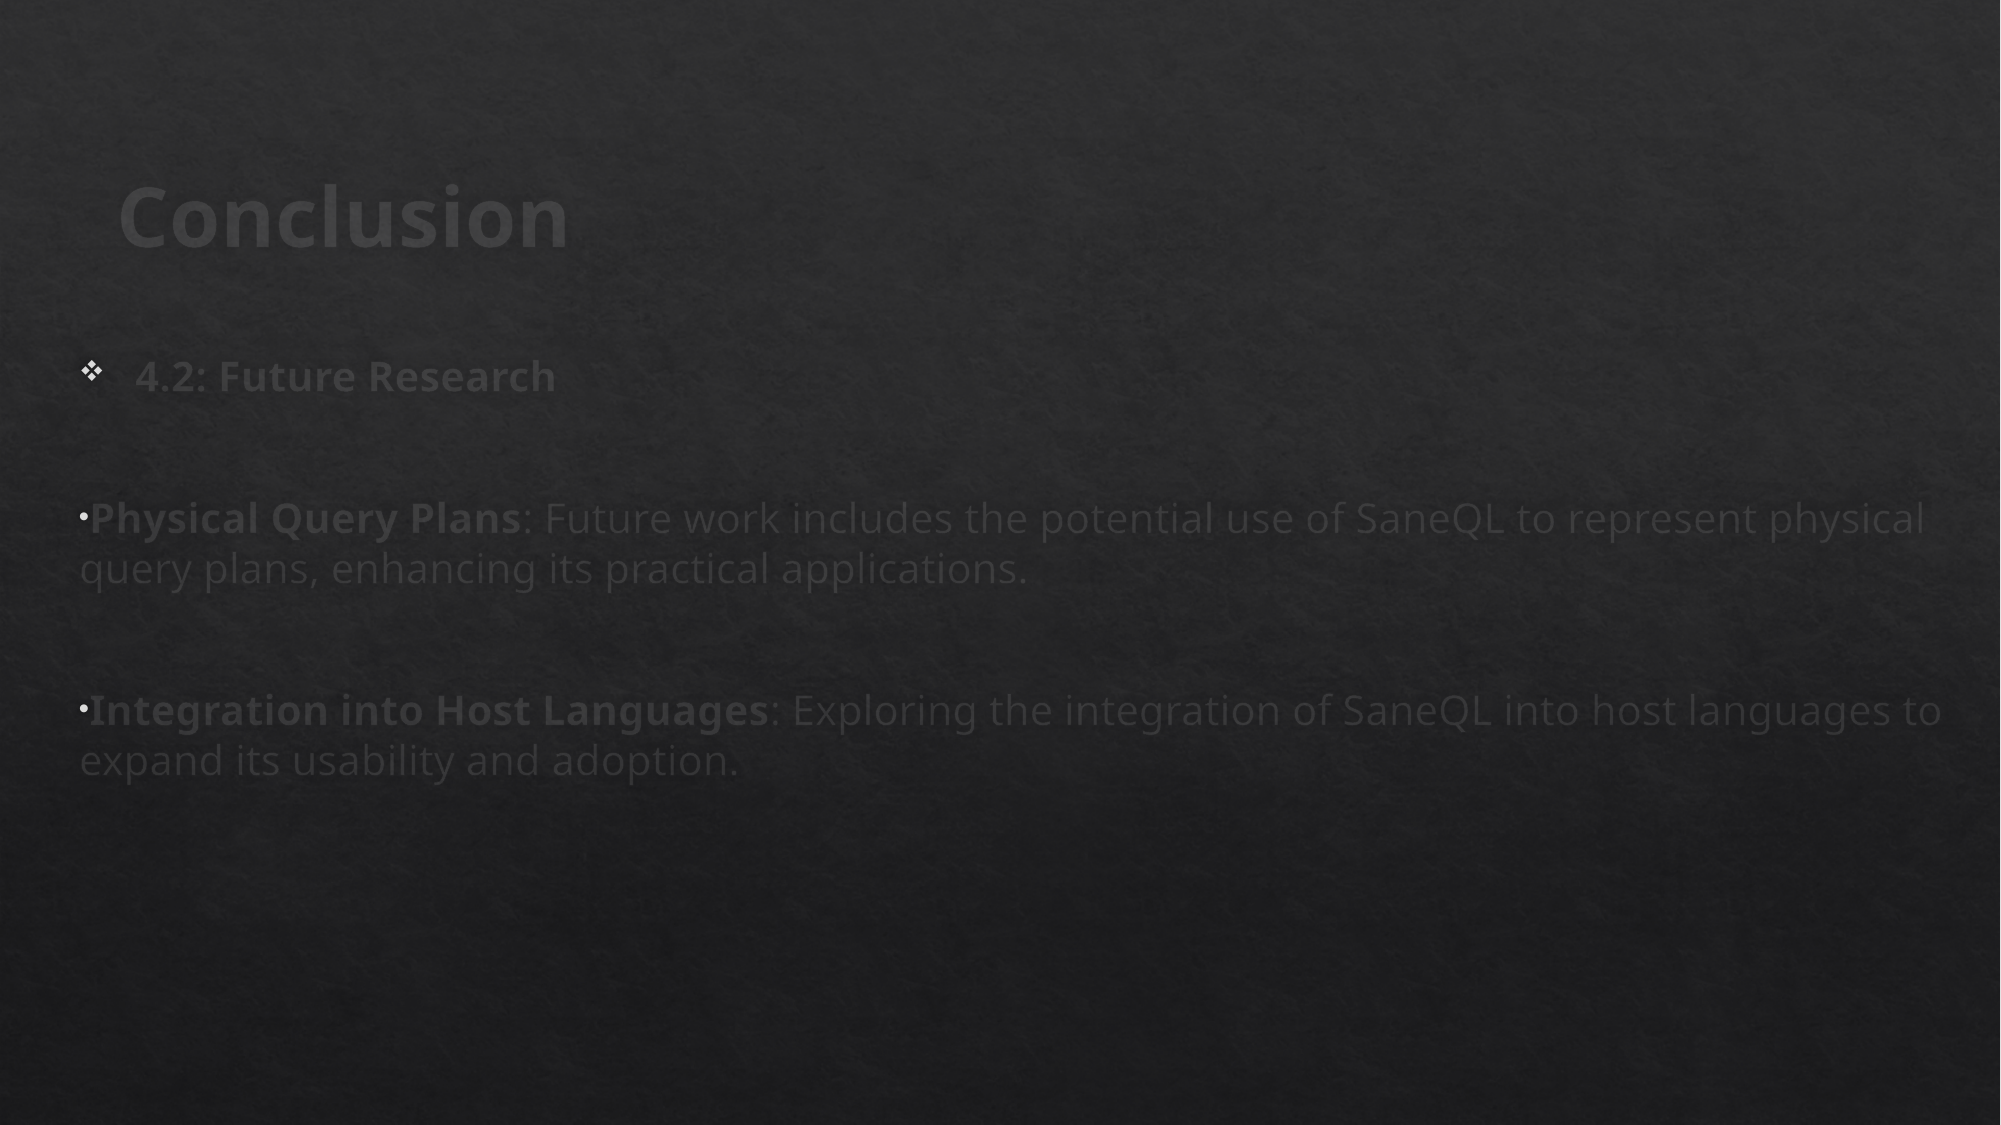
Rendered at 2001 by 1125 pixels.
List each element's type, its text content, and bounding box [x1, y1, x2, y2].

subtitle 4.2: Future Research Physical Query Plans: Future work includes the potential use of SaneQL to represent physical query plans, enhancing its practical applications. Integration into Host Languages: Exploring the integration of SaneQL into host languages to expand its usability and adoption. [64, 342, 1959, 998]
title Conclusion [101, 65, 1875, 272]
